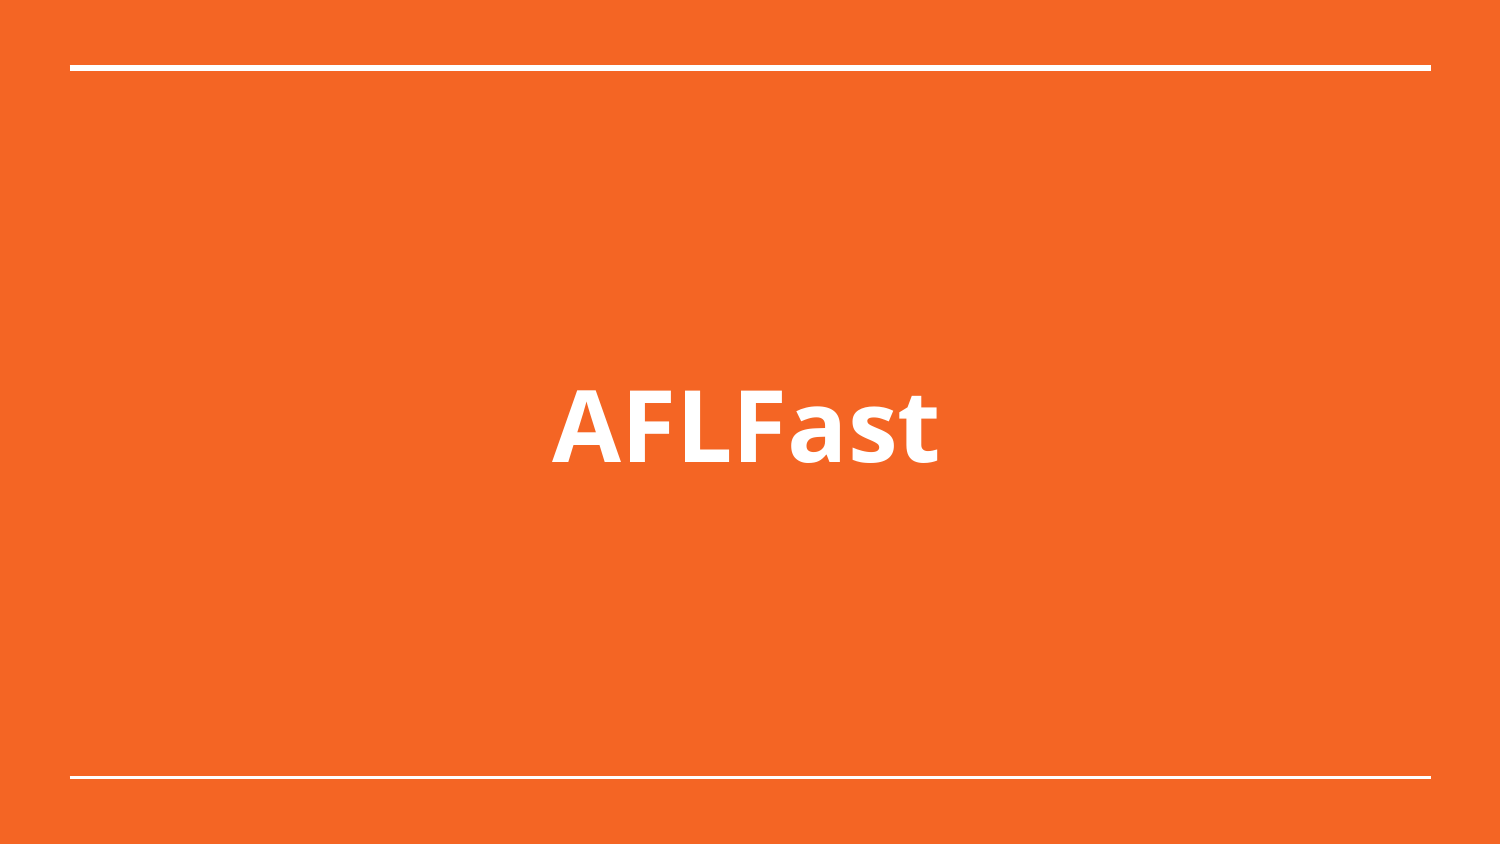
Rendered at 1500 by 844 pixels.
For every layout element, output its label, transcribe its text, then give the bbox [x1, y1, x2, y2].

title AFLFast [66, 296, 1428, 550]
